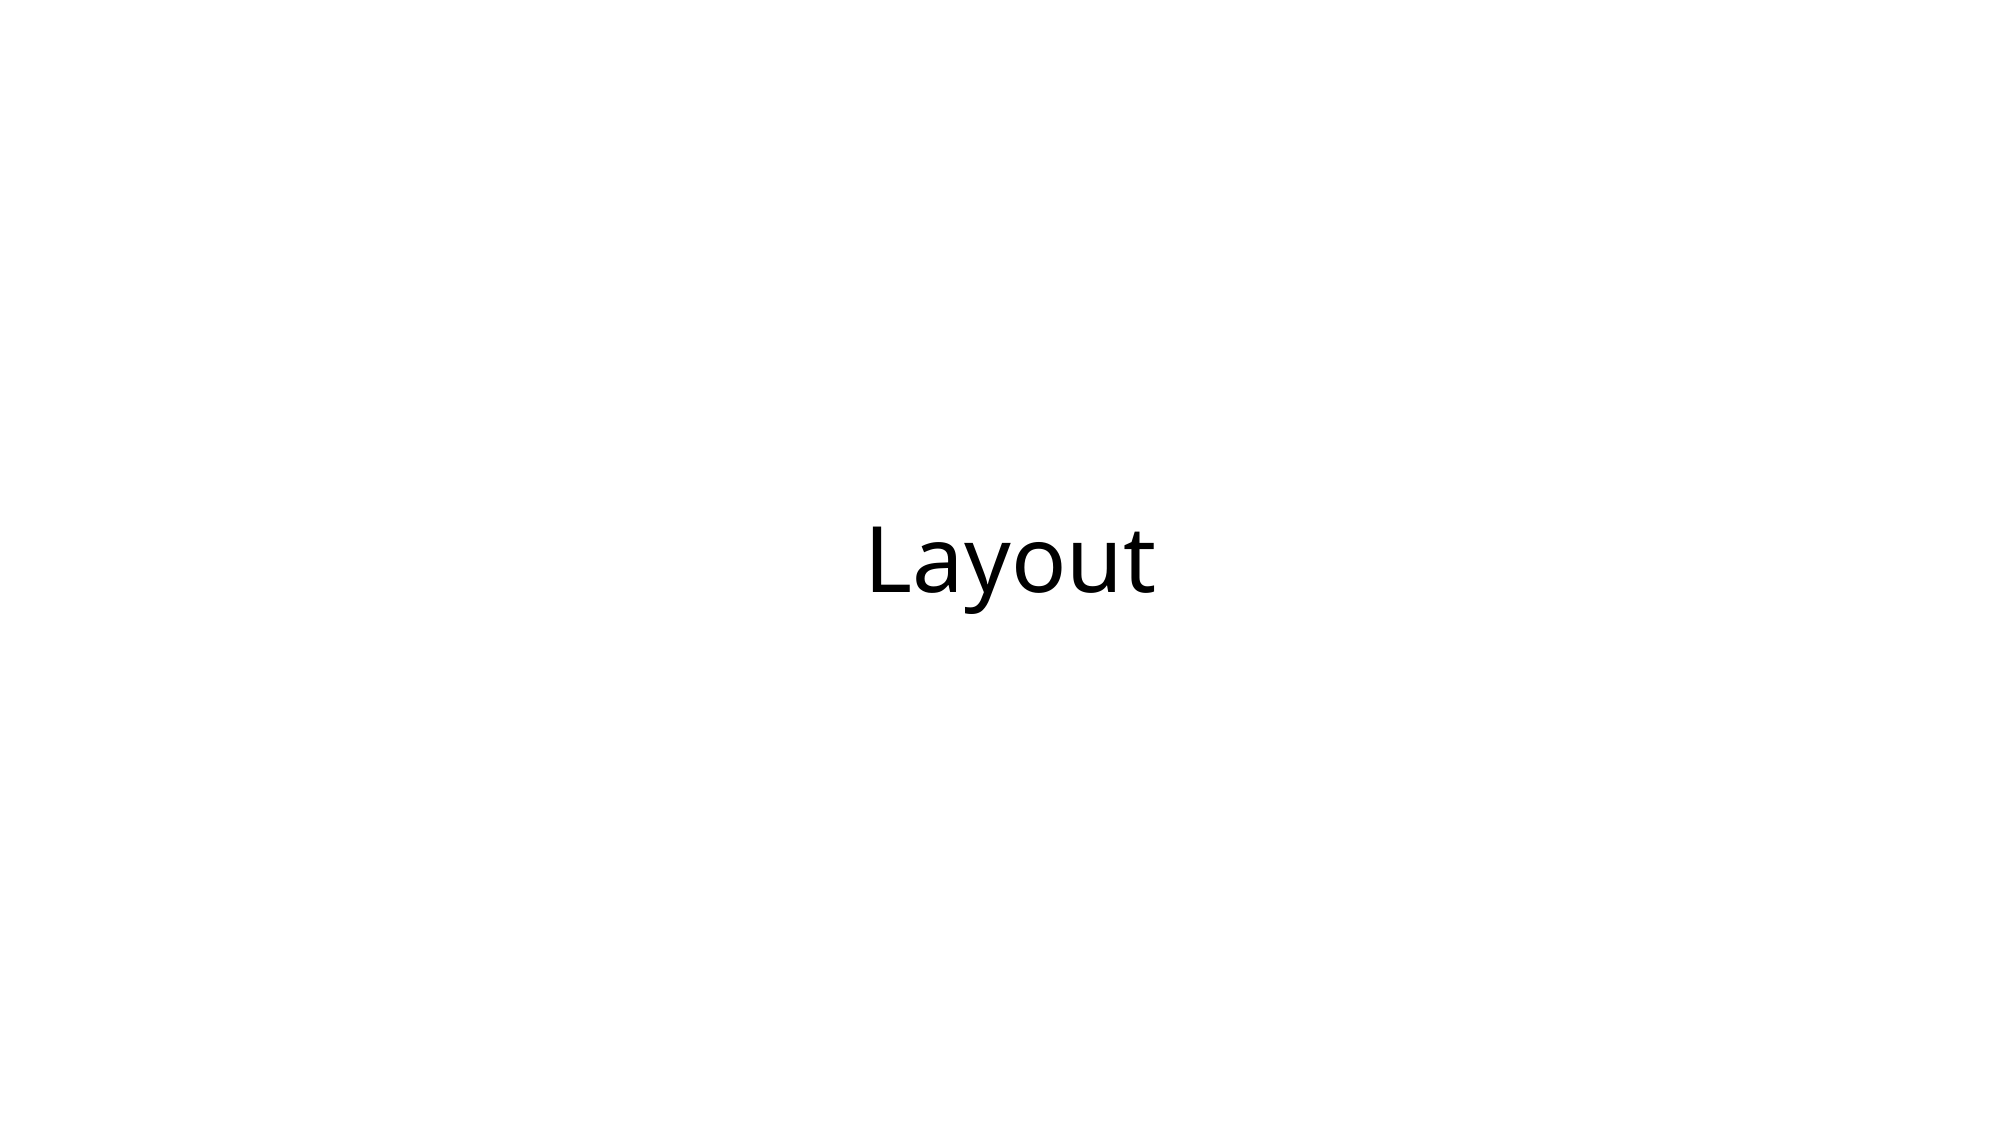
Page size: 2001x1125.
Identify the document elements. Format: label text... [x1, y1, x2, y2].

title Layout [260, 366, 1761, 759]
